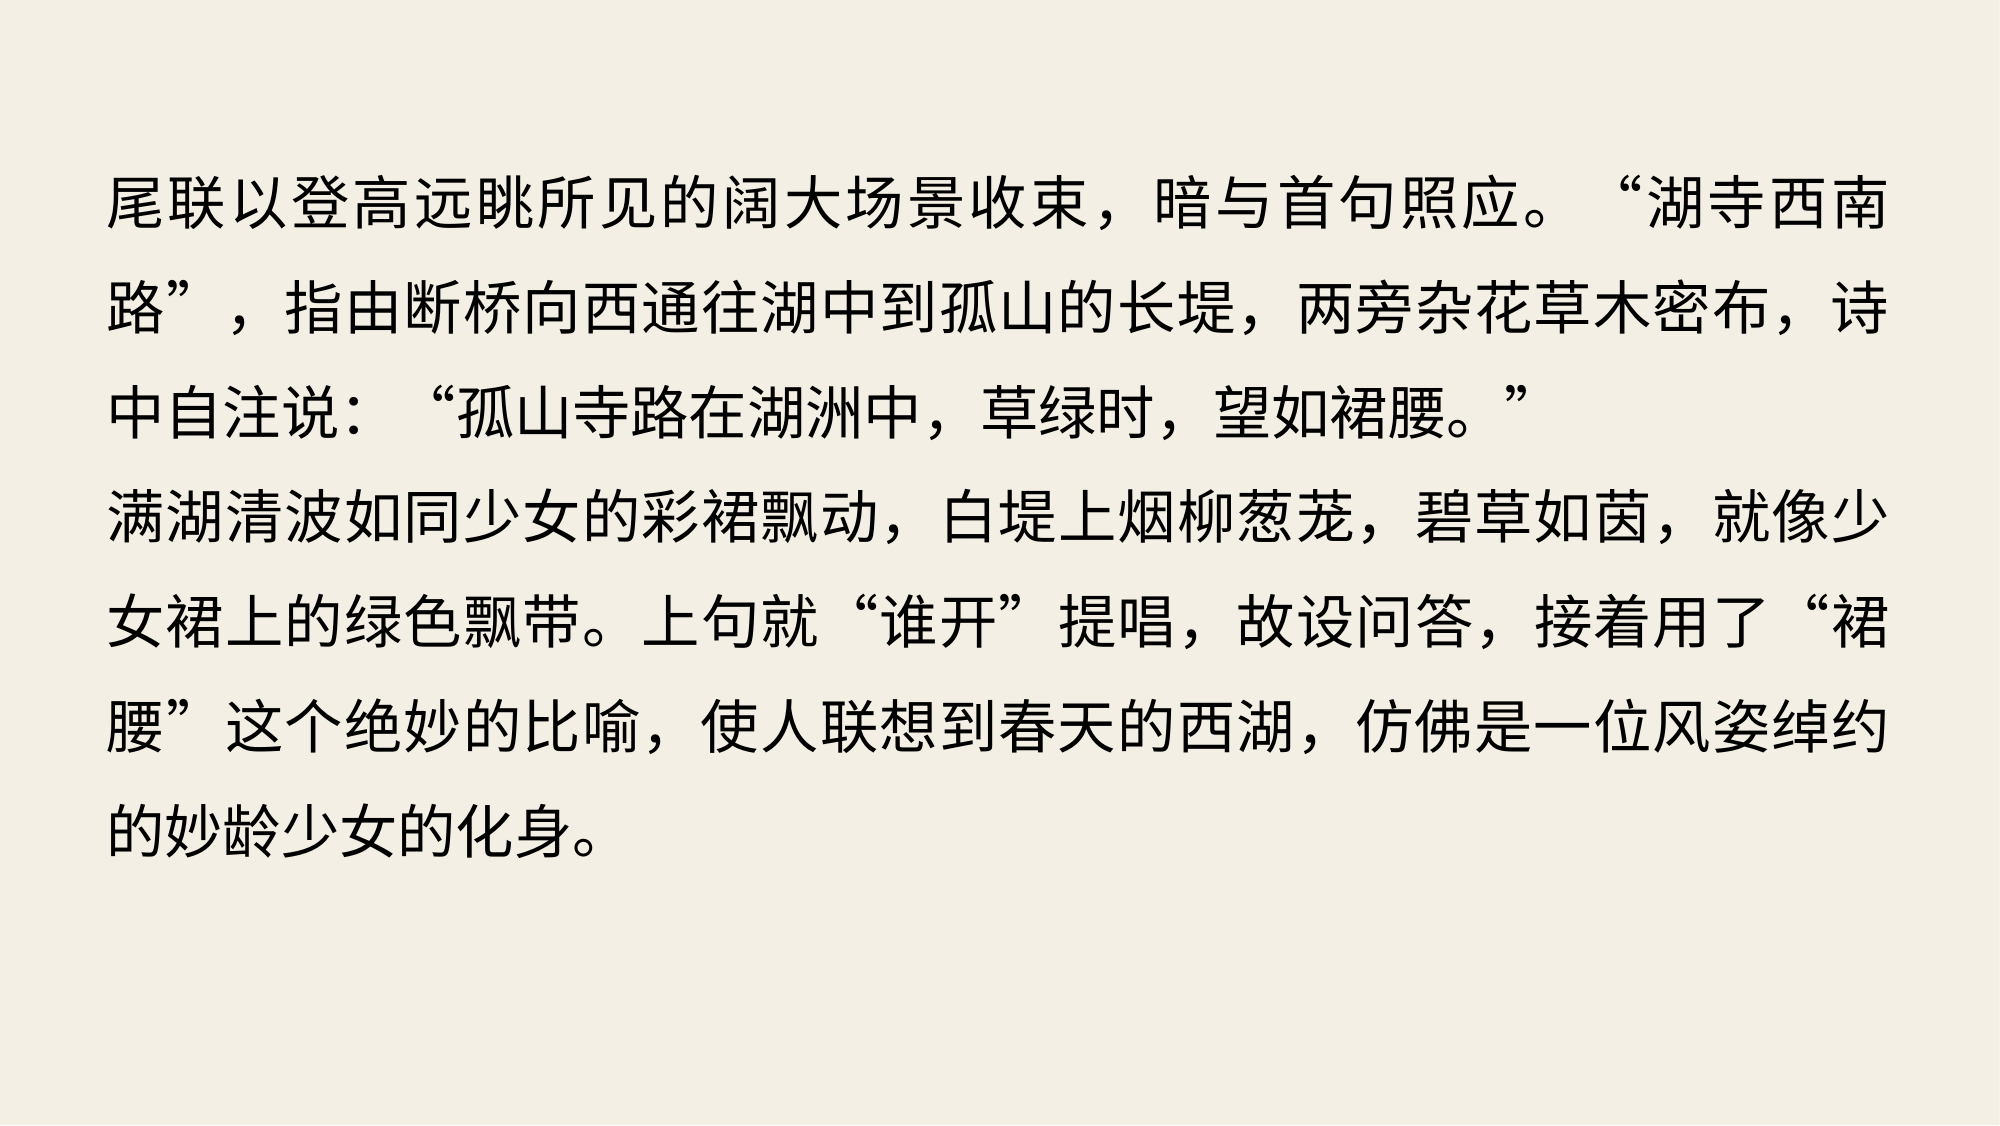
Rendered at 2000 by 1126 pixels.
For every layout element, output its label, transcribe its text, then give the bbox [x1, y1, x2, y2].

text_box 尾联以登高远眺所见的阔大场景收束，暗与首句照应。“湖寺西南路”，指由断桥向西通往湖中到孤山的长堤，两旁杂花草木密布，诗中自注说：“孤山寺路在湖洲中，草绿时，望如裙腰。” 满湖清波如同少女的彩裙飘动，白堤上烟柳葱茏，碧草如茵，就像少女裙上的绿色飘带。上句就“谁开”提唱，故设问答，接着用了“裙腰”这个绝妙的比喻，使人联想到春天的西湖，仿佛是一位风姿绰约的妙龄少女的化身。 [86, 120, 1910, 876]
